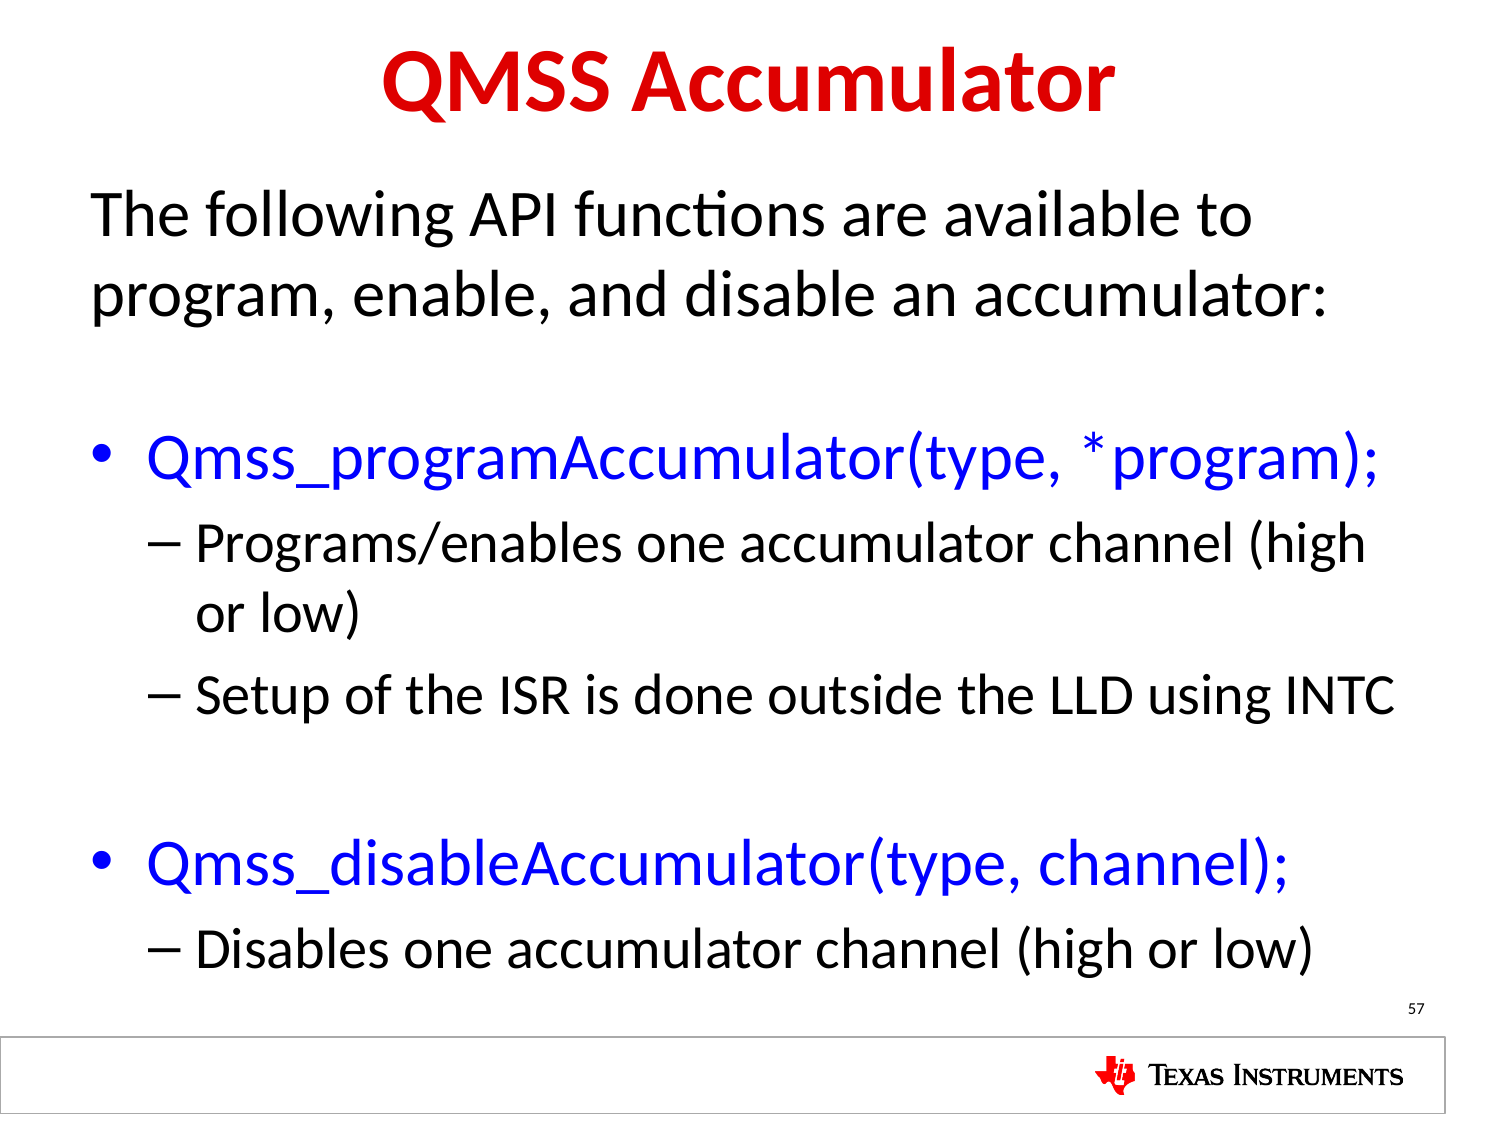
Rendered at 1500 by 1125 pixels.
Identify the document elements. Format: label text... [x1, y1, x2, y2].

title QMSS Accumulator [74, 12, 1426, 138]
list The following API functions are available to program, enable, and disable an accumulator: Qmss_programAccumulator(type, *program); Programs/enables one accumulator channel (high or low) Setup of the ISR is done outside the LLD using INTC Qmss_disableAccumulator(type, channel); Disables one accumulator channel (high or low) [74, 162, 1426, 1038]
picture [1095, 1056, 1403, 1095]
slide_number 57 [1089, 990, 1440, 1025]
